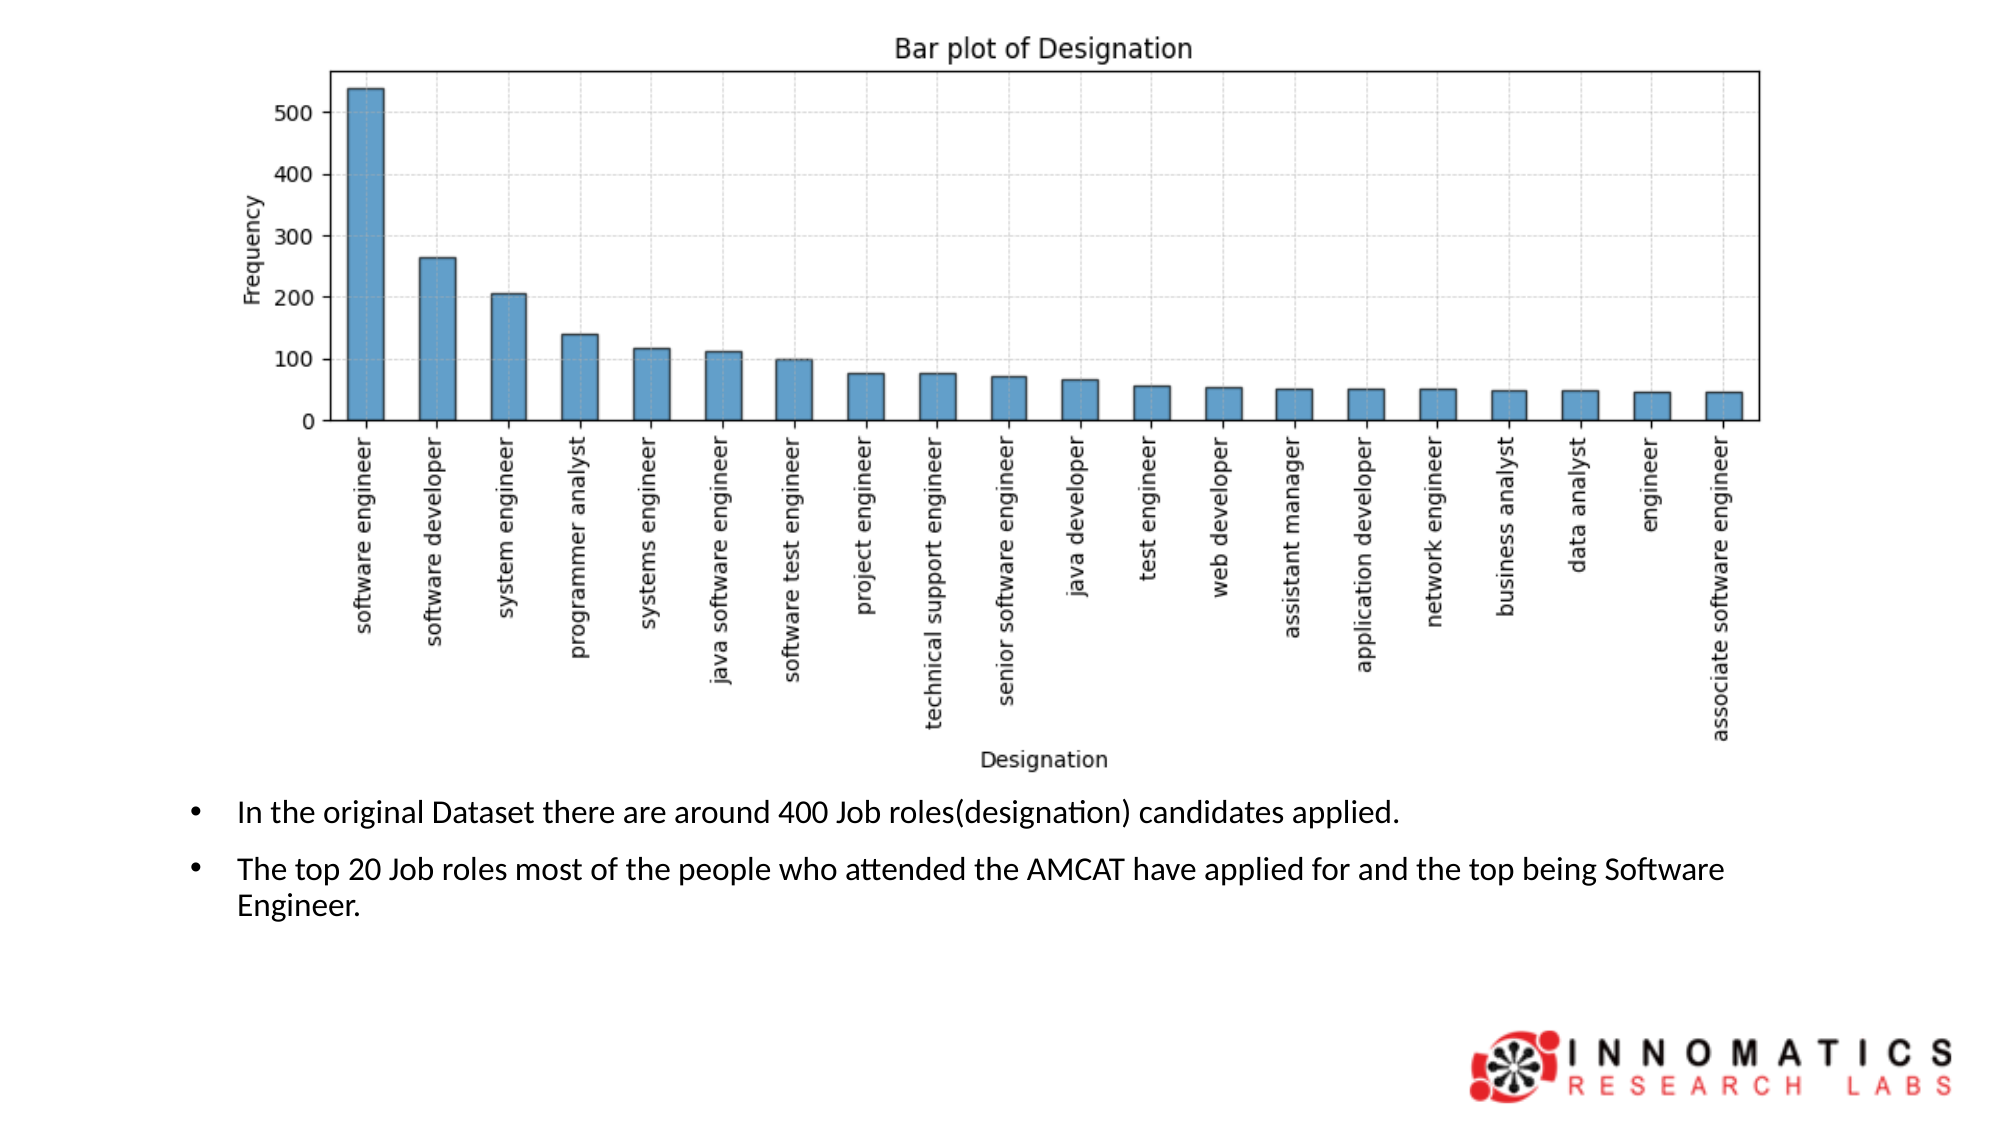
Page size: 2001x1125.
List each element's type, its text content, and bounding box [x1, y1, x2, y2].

picture [227, 21, 1773, 788]
picture [1863, 1014, 1975, 1125]
list In the original Dataset there are around 400 Job roles(designation) candidates applied. The top 20 Job roles most of the people who attended the AMCAT have applied for and the top being Software Engineer. [137, 787, 1863, 1125]
